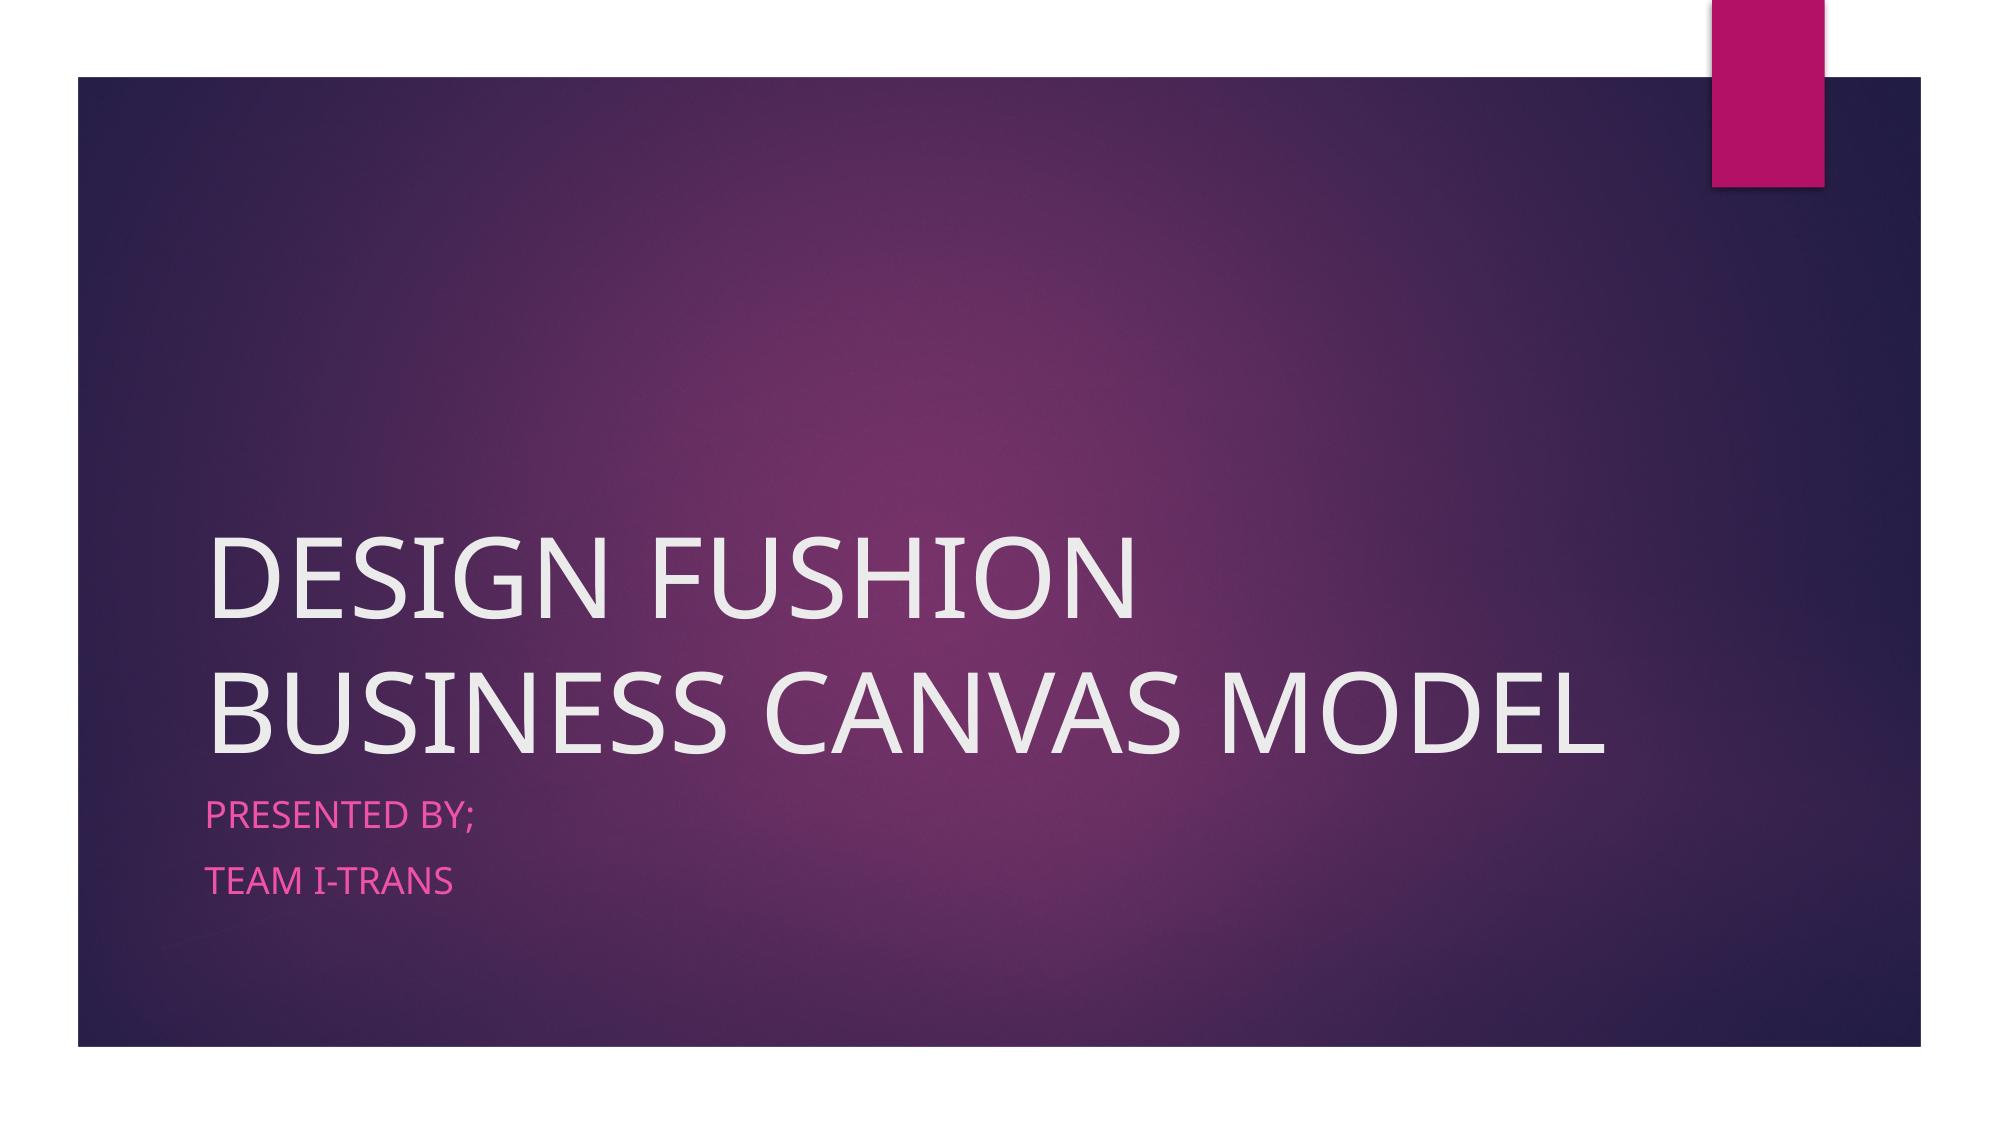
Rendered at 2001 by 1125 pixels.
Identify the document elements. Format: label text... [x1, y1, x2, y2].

title DESIGN FUSHION BUSINESS CANVAS MODEL [189, 344, 1638, 783]
subtitle Presented by; Team i-trans [189, 783, 1638, 925]
